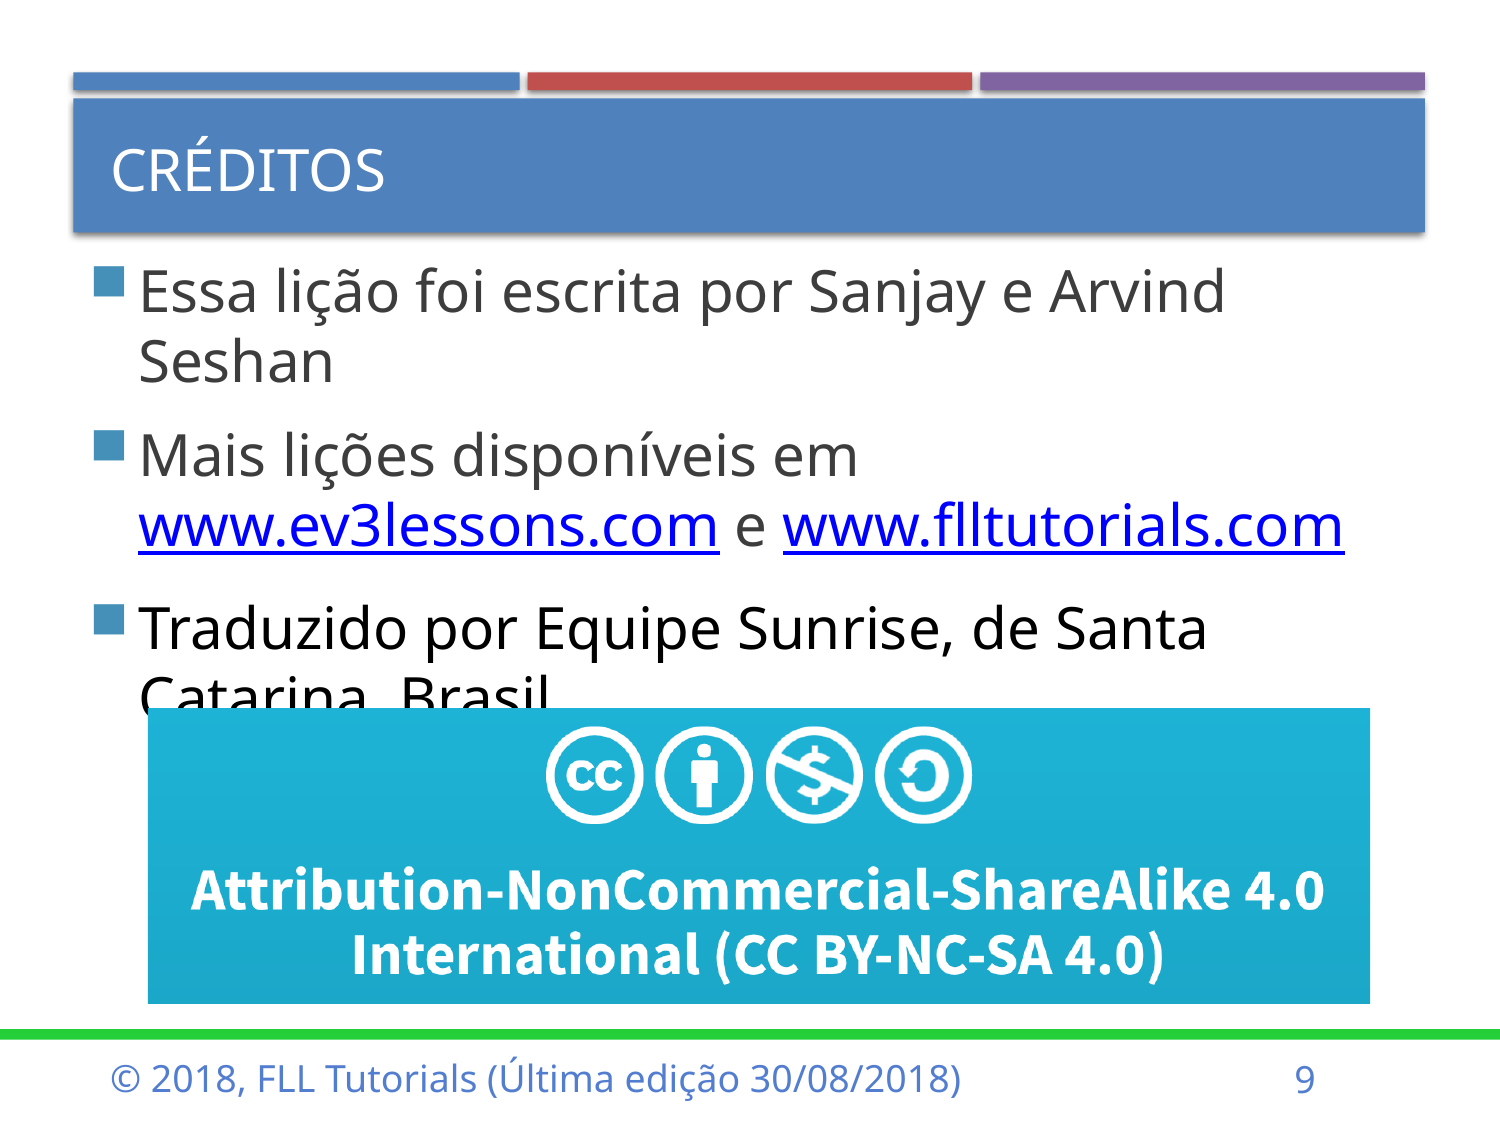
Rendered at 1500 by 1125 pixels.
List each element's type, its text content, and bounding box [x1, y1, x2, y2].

picture [147, 707, 1371, 1005]
text_box Créditos [95, 112, 1406, 211]
text_box © 2018, FLL Tutorials (Última edição 30/08/2018) [95, 1048, 1028, 1108]
text_box Essa lição foi escrita por Sanjay e Arvind Seshan Mais lições disponíveis em www.ev3lessons.com e www.flltutorials.com Traduzido por Equipe Sunrise, de Santa Catarina, Brasil [73, 246, 1425, 961]
text_box <número> [1279, 1048, 1406, 1109]
